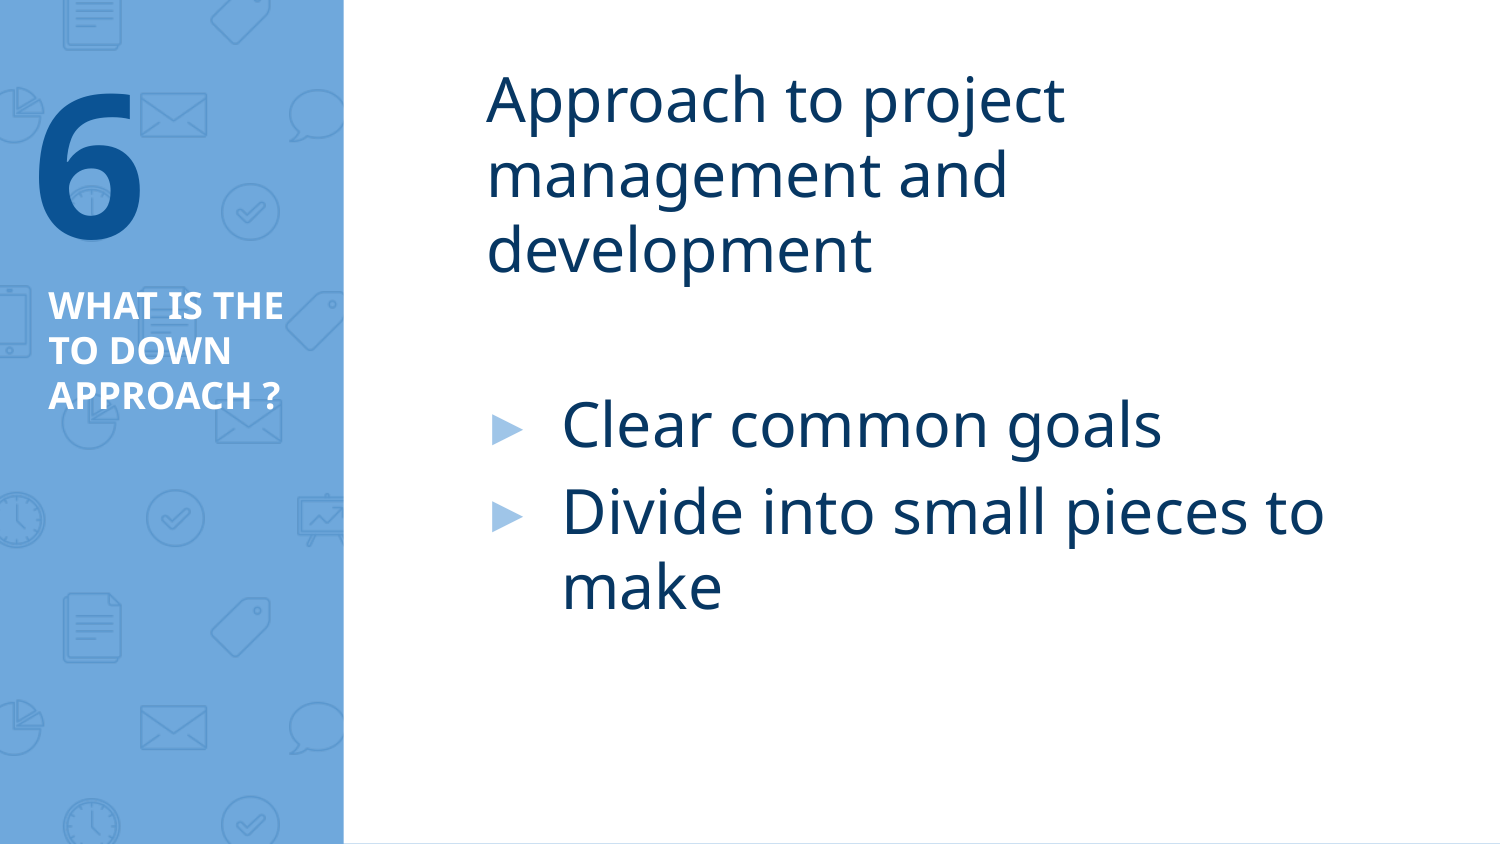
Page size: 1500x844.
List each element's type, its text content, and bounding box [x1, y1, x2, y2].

list Approach to project management and development Clear common goals Divide into small pieces to make [471, 45, 1384, 772]
title WHAT IS THE TO DOWN APPROACH ? [33, 266, 348, 504]
slide_number 6 [17, 23, 315, 230]
